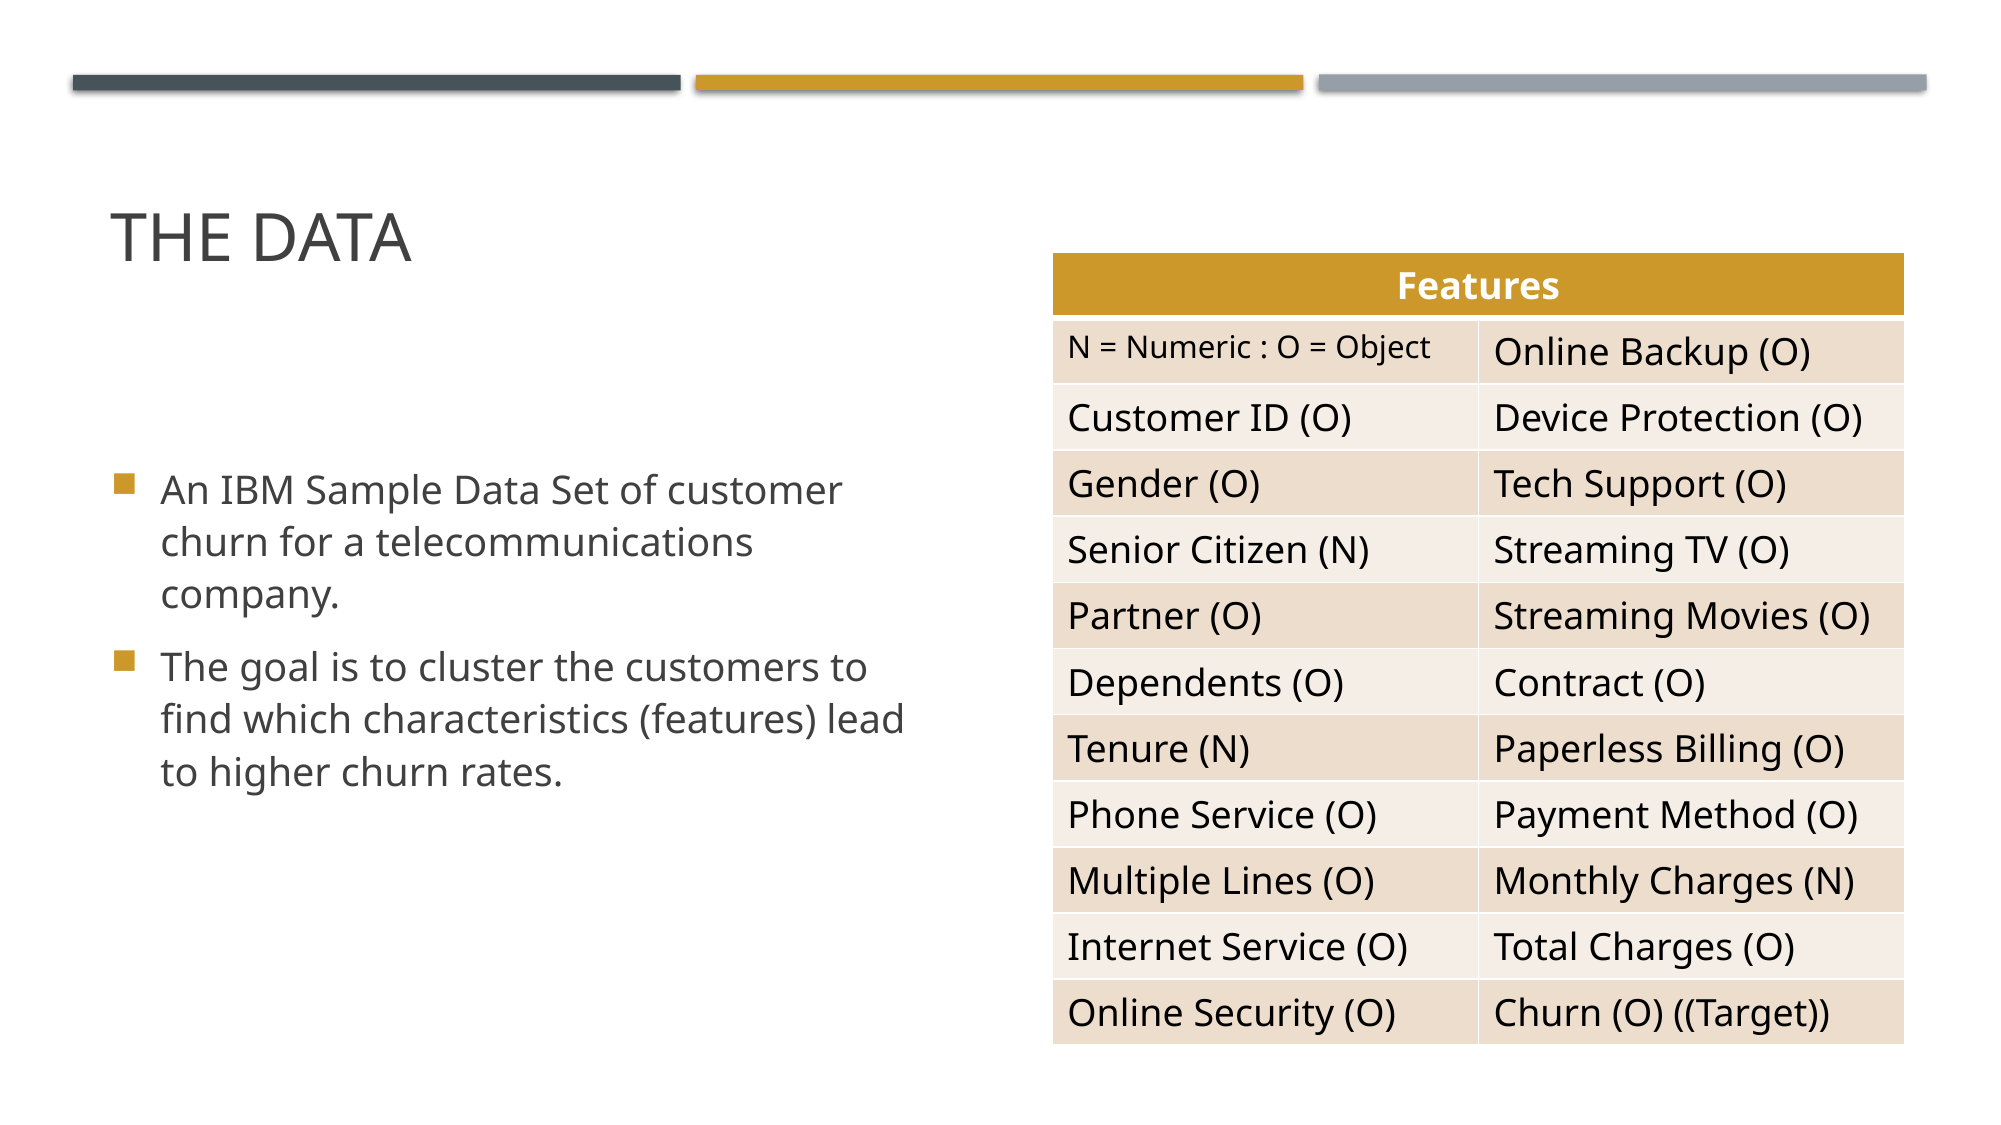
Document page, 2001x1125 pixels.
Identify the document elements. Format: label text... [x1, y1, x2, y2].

table_cell Device Protection (O) [1479, 385, 1904, 449]
table_cell Churn (O) ((Target)) [1479, 980, 1904, 1044]
table_cell Multiple Lines (O) [1053, 848, 1478, 912]
table_cell Total Charges (O) [1479, 914, 1904, 978]
list An IBM Sample Data Set of customer churn for a telecommunications company. The goal is to cluster the customers to find which characteristics (features) lead to higher churn rates. [95, 365, 948, 962]
table_cell Internet Service (O) [1053, 914, 1478, 978]
table_cell Online Backup (O) [1479, 321, 1904, 383]
table_cell Streaming TV (O) [1479, 517, 1904, 582]
table_cell Monthly Charges (N) [1479, 848, 1904, 912]
table_cell Phone Service (O) [1053, 782, 1478, 846]
table_cell N = Numeric : O = Object [1053, 321, 1478, 383]
table_cell Dependents (O) [1053, 649, 1478, 714]
table_cell Contract (O) [1479, 649, 1904, 714]
table_header Features [1053, 253, 1904, 315]
title The Data [95, 119, 1905, 282]
table_cell Partner (O) [1053, 583, 1478, 648]
table_cell Payment Method (O) [1479, 782, 1904, 846]
table_cell Senior Citizen (N) [1053, 517, 1478, 582]
table_cell Online Security (O) [1053, 980, 1478, 1044]
table_cell Gender (O) [1053, 451, 1478, 515]
table_cell Paperless Billing (O) [1479, 715, 1904, 780]
table_cell Customer ID (O) [1053, 385, 1478, 449]
table_cell Streaming Movies (O) [1479, 583, 1904, 648]
table_cell Tenure (N) [1053, 715, 1478, 780]
table_cell Tech Support (O) [1479, 451, 1904, 515]
